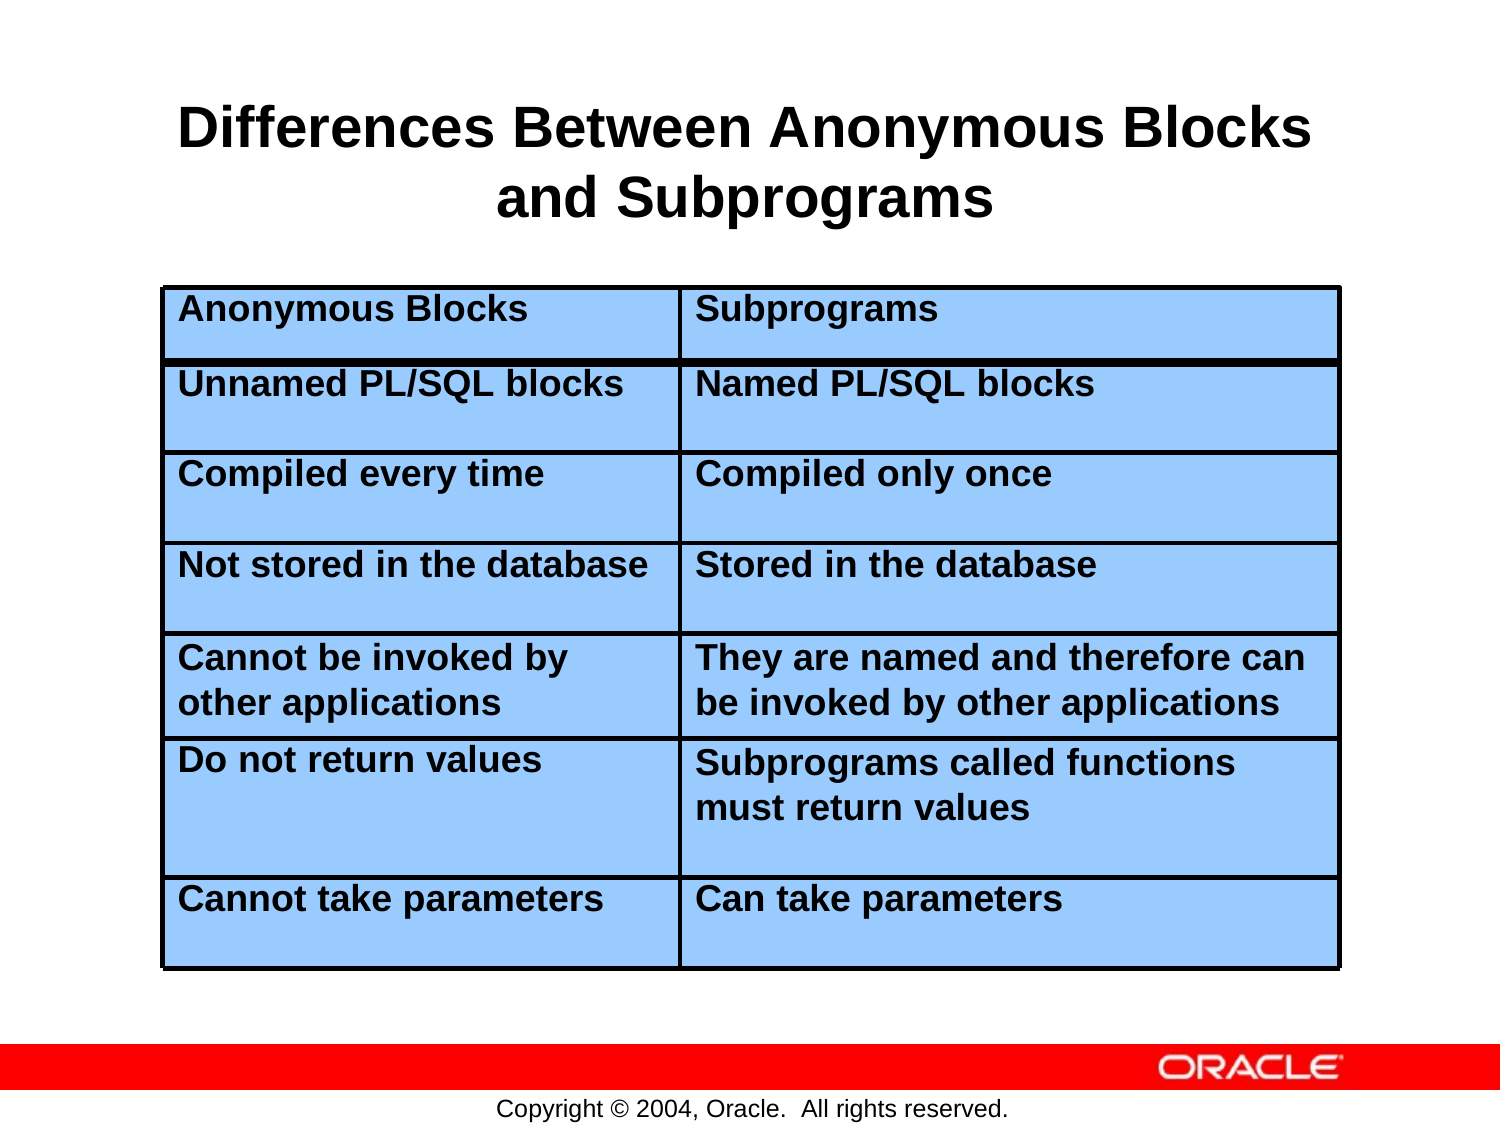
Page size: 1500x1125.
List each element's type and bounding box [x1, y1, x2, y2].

text_box [1120, 97, 1325, 160]
text_box [0, 1044, 1500, 1090]
text_box [613, 167, 1007, 230]
text_box [175, 97, 1117, 160]
text_box [493, 167, 611, 230]
text_box [162, 287, 1340, 969]
text_box [494, 1094, 1012, 1124]
